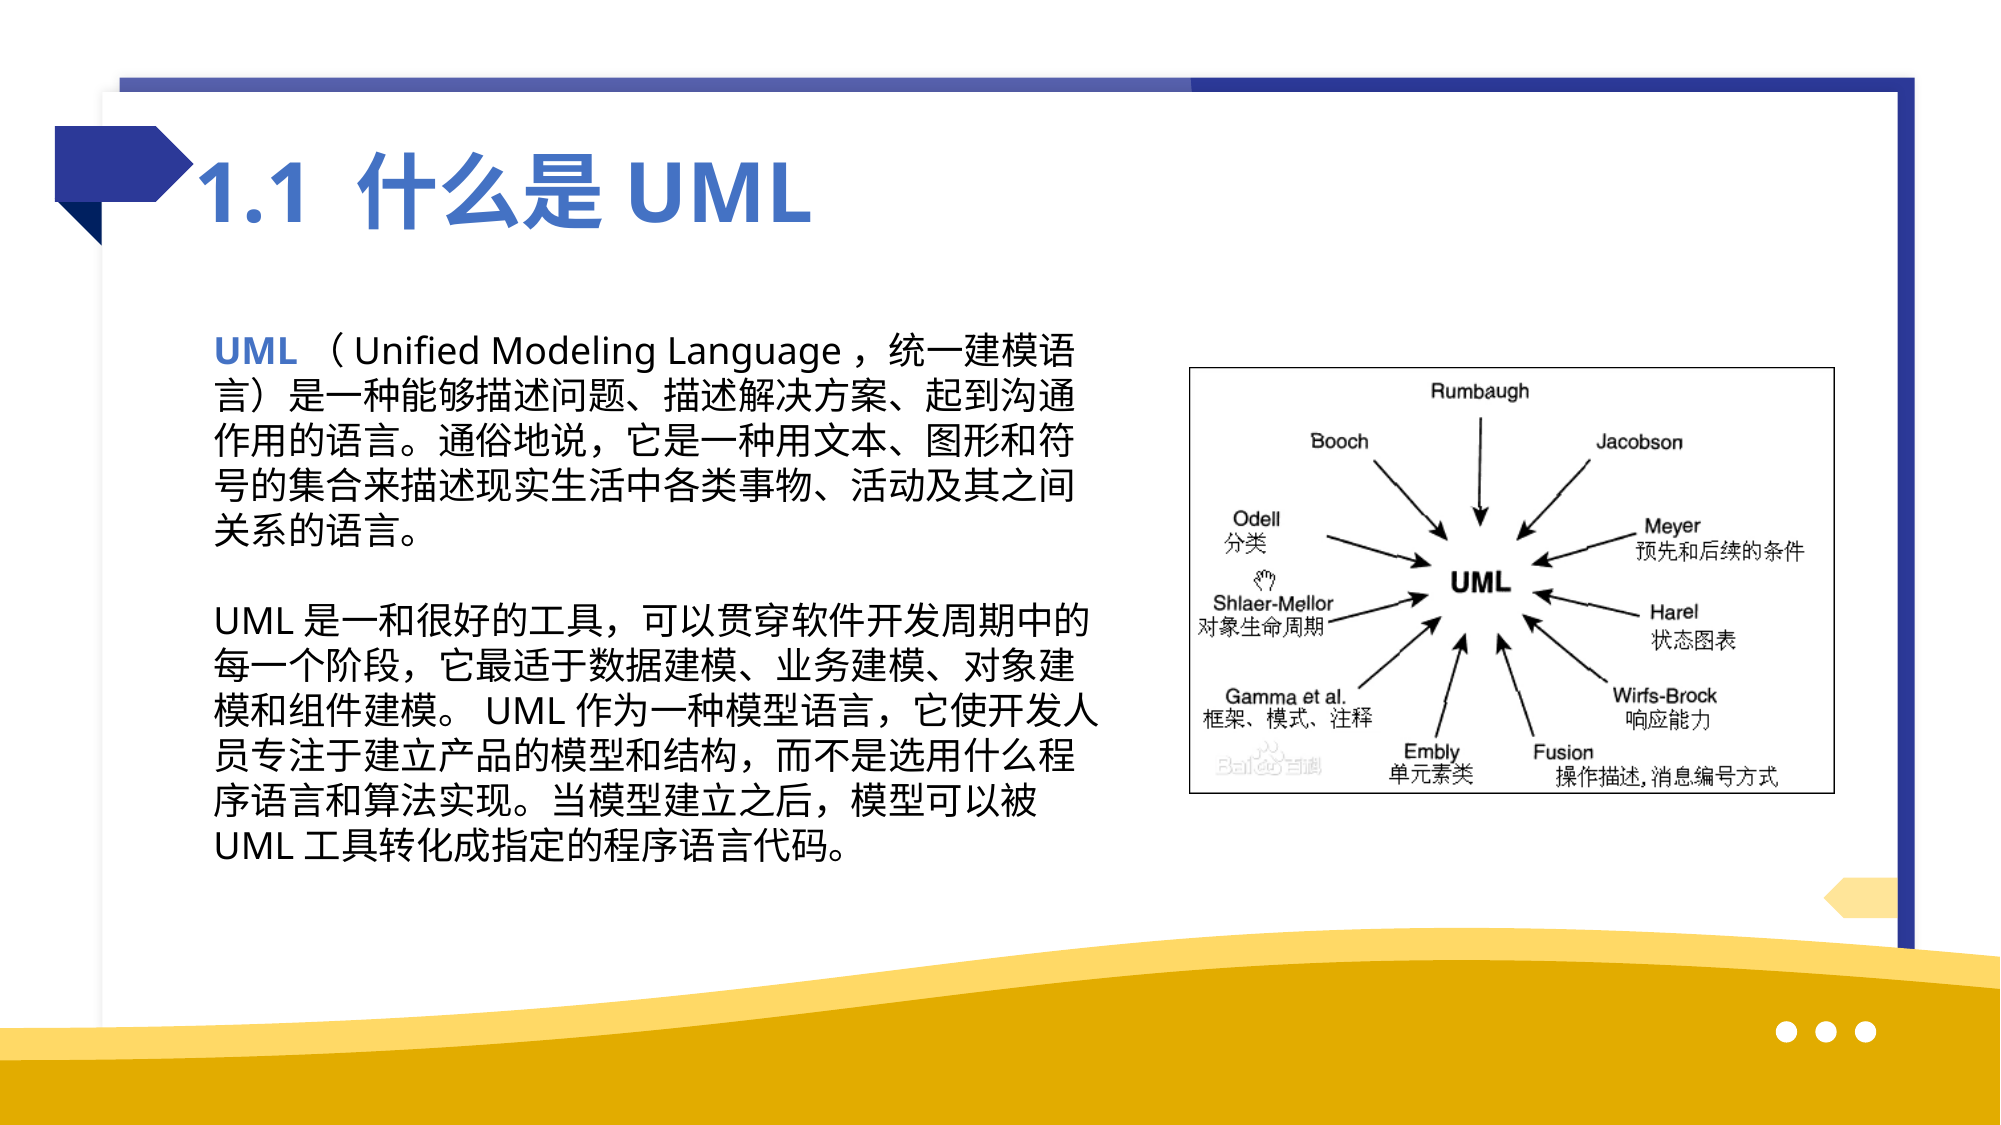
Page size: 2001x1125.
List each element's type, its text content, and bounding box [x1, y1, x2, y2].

text_box UML（Unified Modeling Language，统一建模语言）是一种能够描述问题、描述解决方案、起到沟通作用的语言。通俗地说，它是一种用文本、图形和符号的集合来描述现实生活中各类事物、活动及其之间关系的语言。 UML是一和很好的工具，可以贯穿软件开发周期中的每一个阶段，它最适于数据建模、业务建模、对象建模和组件建模。UML作为一种模型语言，它使开发人员专注于建立产品的模型和结构，而不是选用什么程序语言和算法实现。当模型建立之后，模型可以被UML工具转化成指定的程序语言代码。 [198, 319, 1124, 875]
text_box 1.1 什么是UML [180, 131, 882, 247]
picture [1189, 367, 1835, 794]
